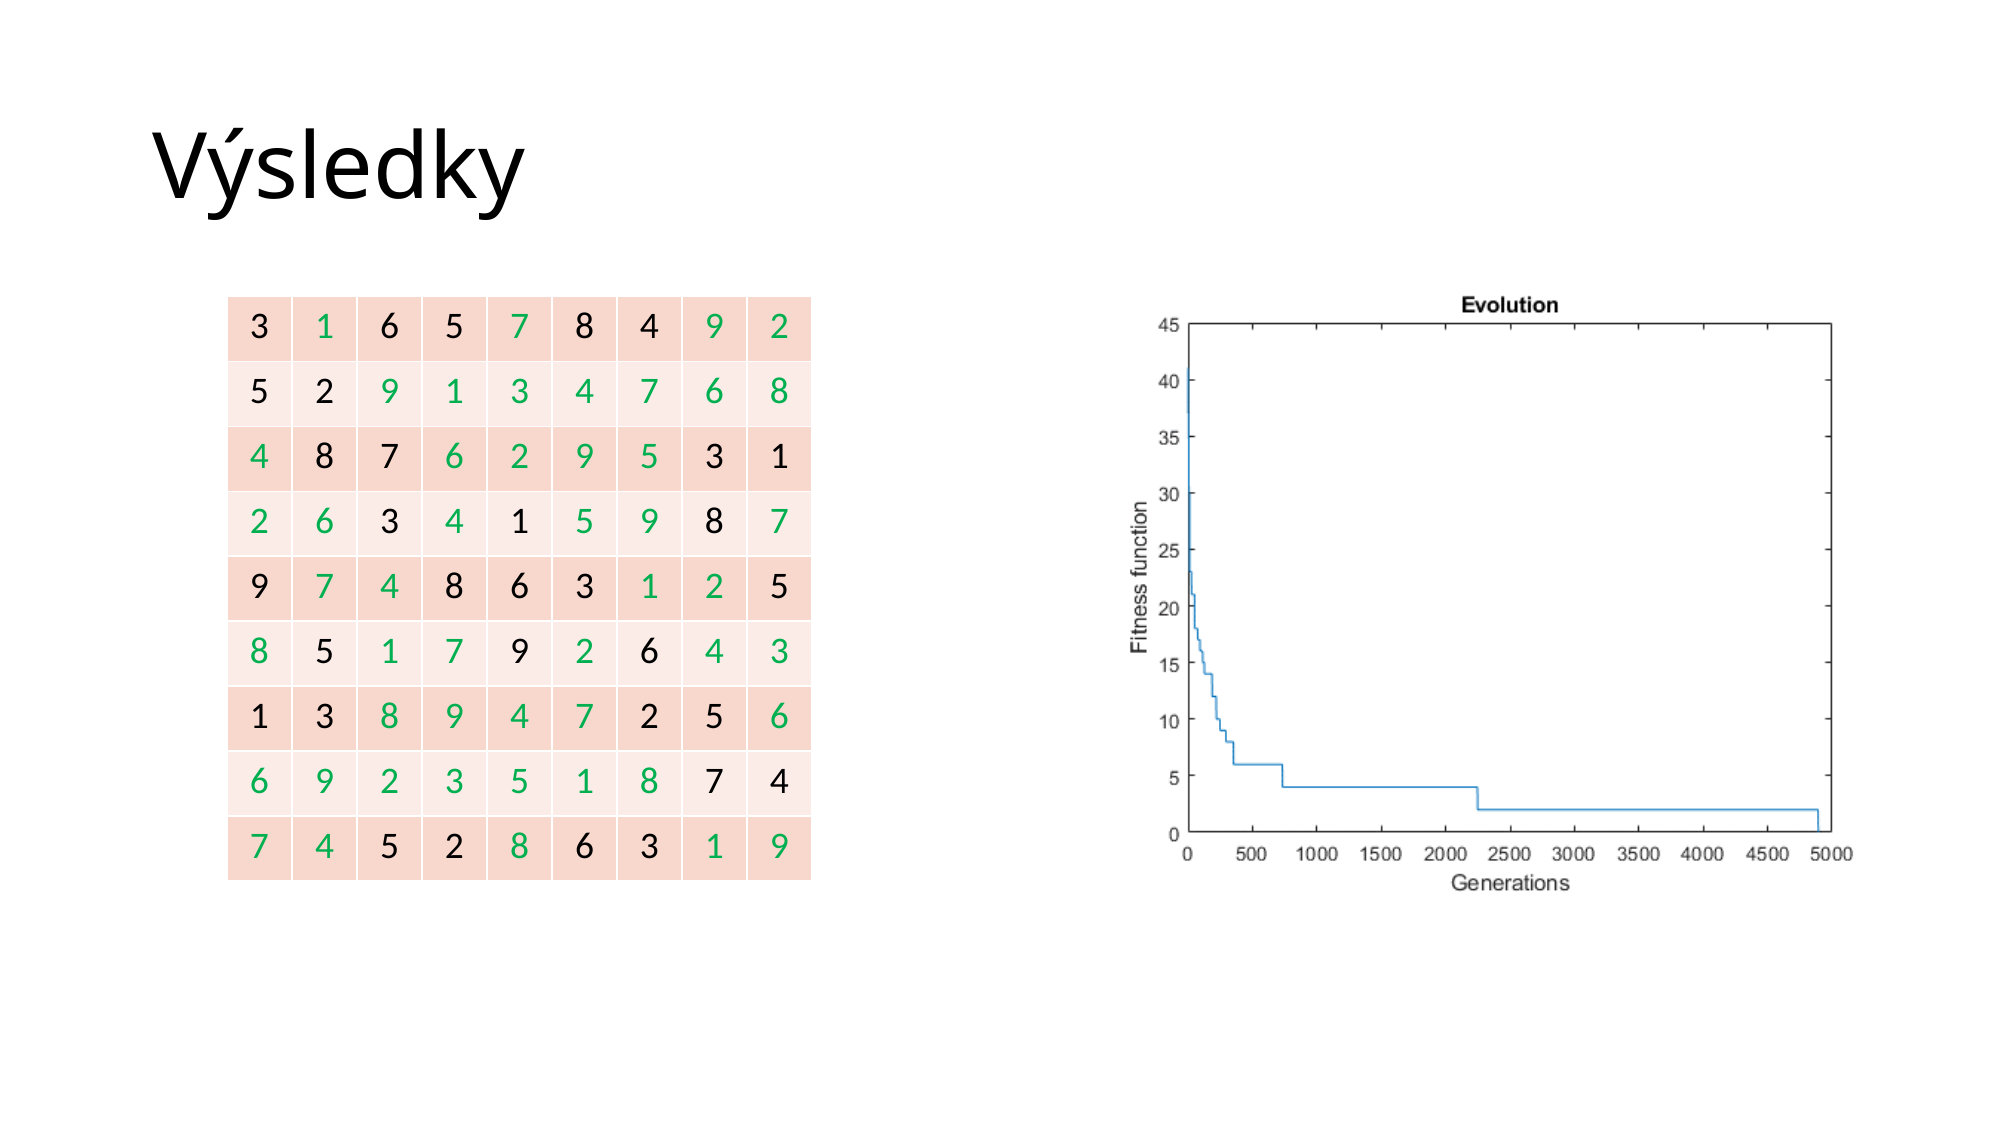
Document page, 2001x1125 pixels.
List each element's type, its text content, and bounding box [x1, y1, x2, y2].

table_header 1 [293, 297, 356, 361]
table_cell 5 [553, 492, 616, 555]
table_cell 2 [553, 622, 616, 685]
table_cell 5 [293, 622, 356, 685]
table_cell 5 [228, 362, 291, 426]
table_cell 8 [228, 622, 291, 685]
table_cell 8 [618, 752, 681, 815]
table_cell 9 [423, 687, 486, 750]
table_cell 3 [553, 557, 616, 620]
table_cell 3 [293, 687, 356, 750]
table_header 3 [228, 297, 291, 361]
table_cell 7 [683, 752, 746, 815]
table_cell 9 [228, 557, 291, 620]
table_cell 1 [228, 687, 291, 750]
table_cell 4 [358, 557, 421, 620]
table_cell 3 [358, 492, 421, 555]
table_cell 3 [748, 622, 811, 685]
table_cell 1 [683, 817, 746, 880]
table_cell 8 [748, 362, 811, 426]
table_cell 9 [748, 817, 811, 880]
table_cell 2 [293, 362, 356, 426]
table_cell 4 [553, 362, 616, 426]
table_header 7 [488, 297, 551, 361]
table_cell 6 [618, 622, 681, 685]
table_cell 9 [553, 427, 616, 491]
table_cell 4 [748, 752, 811, 815]
table_cell 8 [293, 427, 356, 491]
table_cell 6 [553, 817, 616, 880]
table_cell 9 [618, 492, 681, 555]
table_cell 7 [618, 362, 681, 426]
table_cell 1 [748, 427, 811, 491]
table_cell 2 [683, 557, 746, 620]
table_header 5 [423, 297, 486, 361]
table_cell 5 [618, 427, 681, 491]
table_cell 6 [423, 427, 486, 491]
table_header 9 [683, 297, 746, 361]
table_cell 7 [748, 492, 811, 555]
table_header 8 [553, 297, 616, 361]
table_cell 1 [358, 622, 421, 685]
table_cell 7 [358, 427, 421, 491]
table_cell 2 [358, 752, 421, 815]
table_cell 7 [293, 557, 356, 620]
table_cell 4 [423, 492, 486, 555]
table_cell 6 [488, 557, 551, 620]
table_cell 3 [488, 362, 551, 426]
table_cell 6 [683, 362, 746, 426]
table_cell 8 [488, 817, 551, 880]
table_cell 2 [488, 427, 551, 491]
table_header 4 [618, 297, 681, 361]
table_cell 3 [683, 427, 746, 491]
table_cell 2 [228, 492, 291, 555]
table_cell 3 [423, 752, 486, 815]
table_cell 5 [488, 752, 551, 815]
table_cell 8 [683, 492, 746, 555]
table_cell 6 [228, 752, 291, 815]
table_cell 7 [228, 817, 291, 880]
table_cell 5 [748, 557, 811, 620]
table_cell 9 [488, 622, 551, 685]
table_cell 1 [488, 492, 551, 555]
table_cell 8 [423, 557, 486, 620]
table_cell 8 [358, 687, 421, 750]
title Výsledky [137, 59, 1863, 278]
table_cell 3 [618, 817, 681, 880]
table_cell 6 [748, 687, 811, 750]
table_header 2 [748, 297, 811, 361]
table_header 6 [358, 297, 421, 361]
table_cell 5 [358, 817, 421, 880]
table_cell 4 [488, 687, 551, 750]
table_cell 2 [423, 817, 486, 880]
table_cell 1 [553, 752, 616, 815]
table_cell 9 [293, 752, 356, 815]
table_cell 7 [423, 622, 486, 685]
table_cell 6 [293, 492, 356, 555]
table_cell 9 [358, 362, 421, 426]
table_cell 2 [618, 687, 681, 750]
table_cell 4 [293, 817, 356, 880]
picture [1080, 277, 1911, 901]
table_cell 1 [423, 362, 486, 426]
table_cell 1 [618, 557, 681, 620]
table_cell 7 [553, 687, 616, 750]
table_cell 4 [683, 622, 746, 685]
table_cell 4 [228, 427, 291, 491]
table_cell 5 [683, 687, 746, 750]
